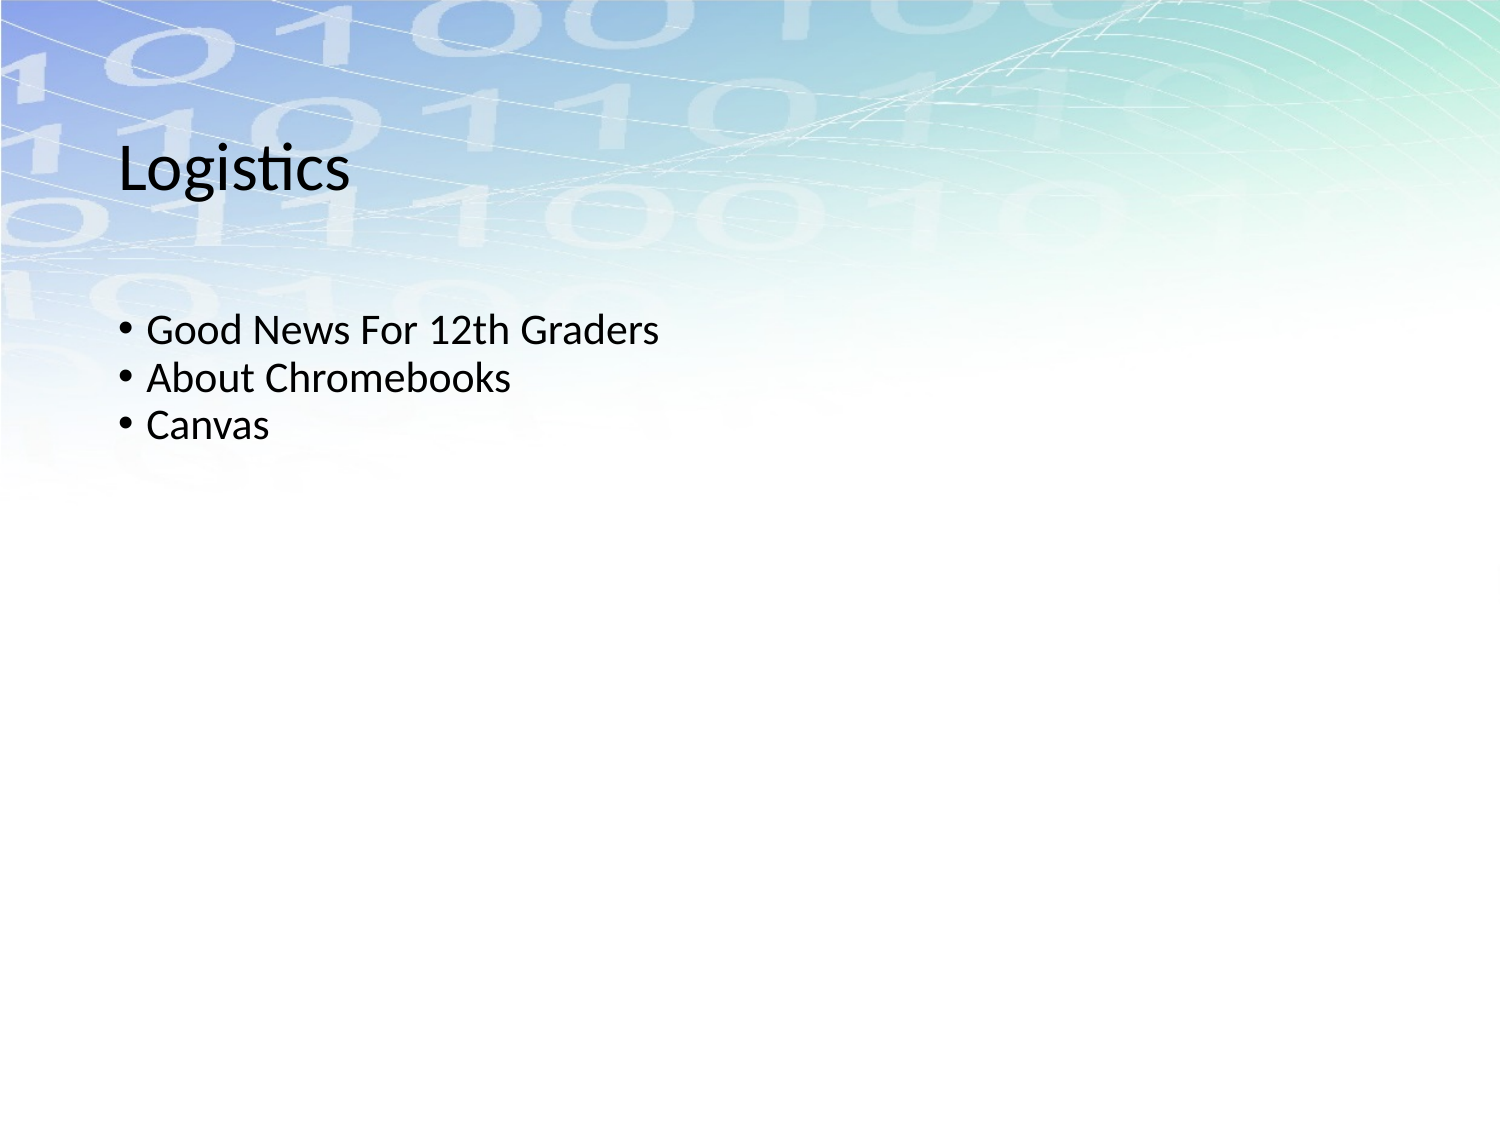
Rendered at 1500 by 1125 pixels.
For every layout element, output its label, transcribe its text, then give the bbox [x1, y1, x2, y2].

list Good News For 12th Graders About Chromebooks Canvas [103, 299, 1397, 1014]
title Logistics [103, 59, 1397, 278]
picture [0, 0, 1500, 1125]
